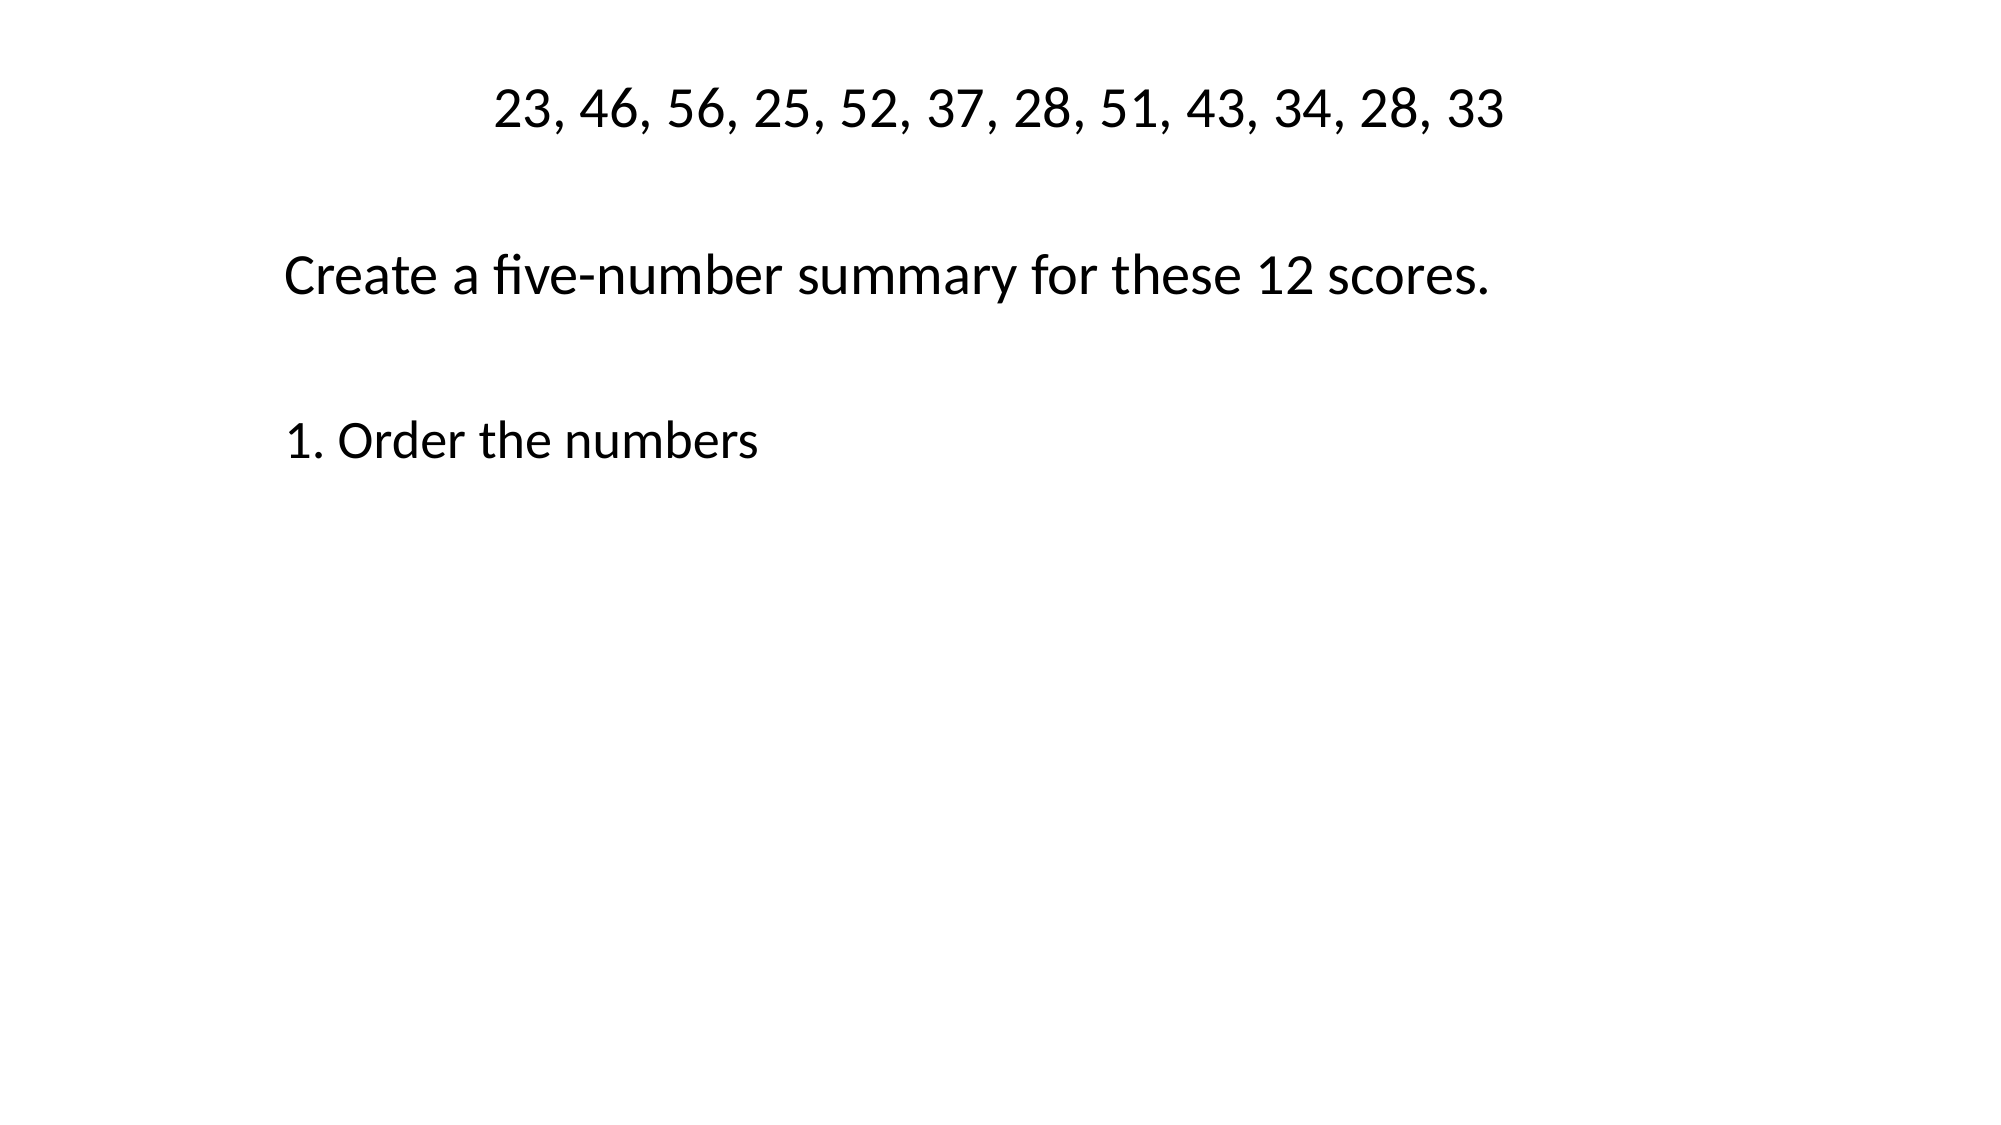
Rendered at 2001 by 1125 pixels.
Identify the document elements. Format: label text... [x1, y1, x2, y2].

list 23, 46, 56, 25, 52, 37, 28, 51, 43, 34, 28, 33 Create a five-number summary for these 12 scores. 1. Order the numbers [269, 69, 1731, 909]
